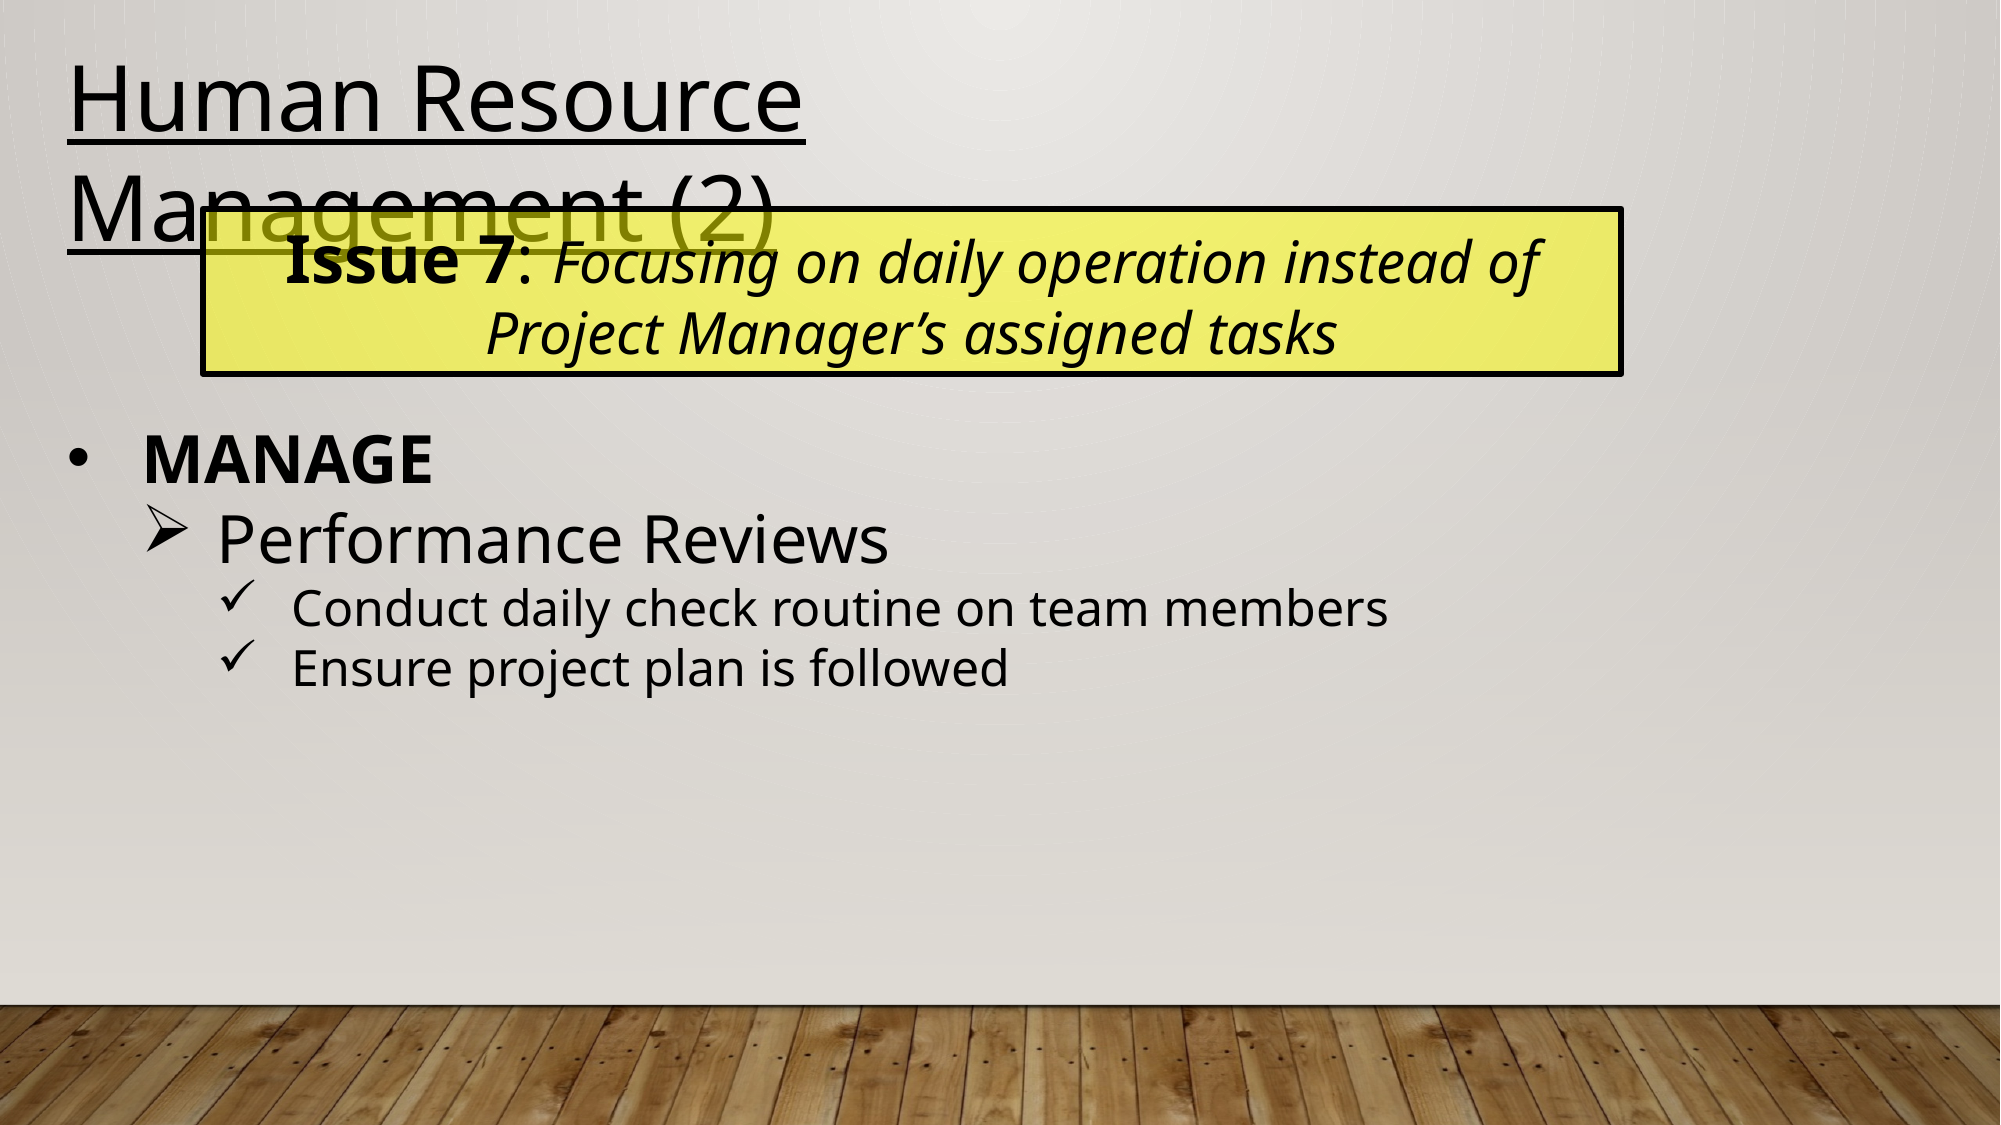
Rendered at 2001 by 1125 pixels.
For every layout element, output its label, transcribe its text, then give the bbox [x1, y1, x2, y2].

text_box MANAGE Performance Reviews Conduct daily check routine on team members Ensure project plan is followed [52, 409, 1727, 784]
text_box Human Resource Management (2) [52, 32, 1394, 268]
picture [0, 1005, 2000, 1125]
text_box Issue 7: Focusing on daily operation instead of Project Manager’s assigned tasks [201, 208, 1623, 375]
